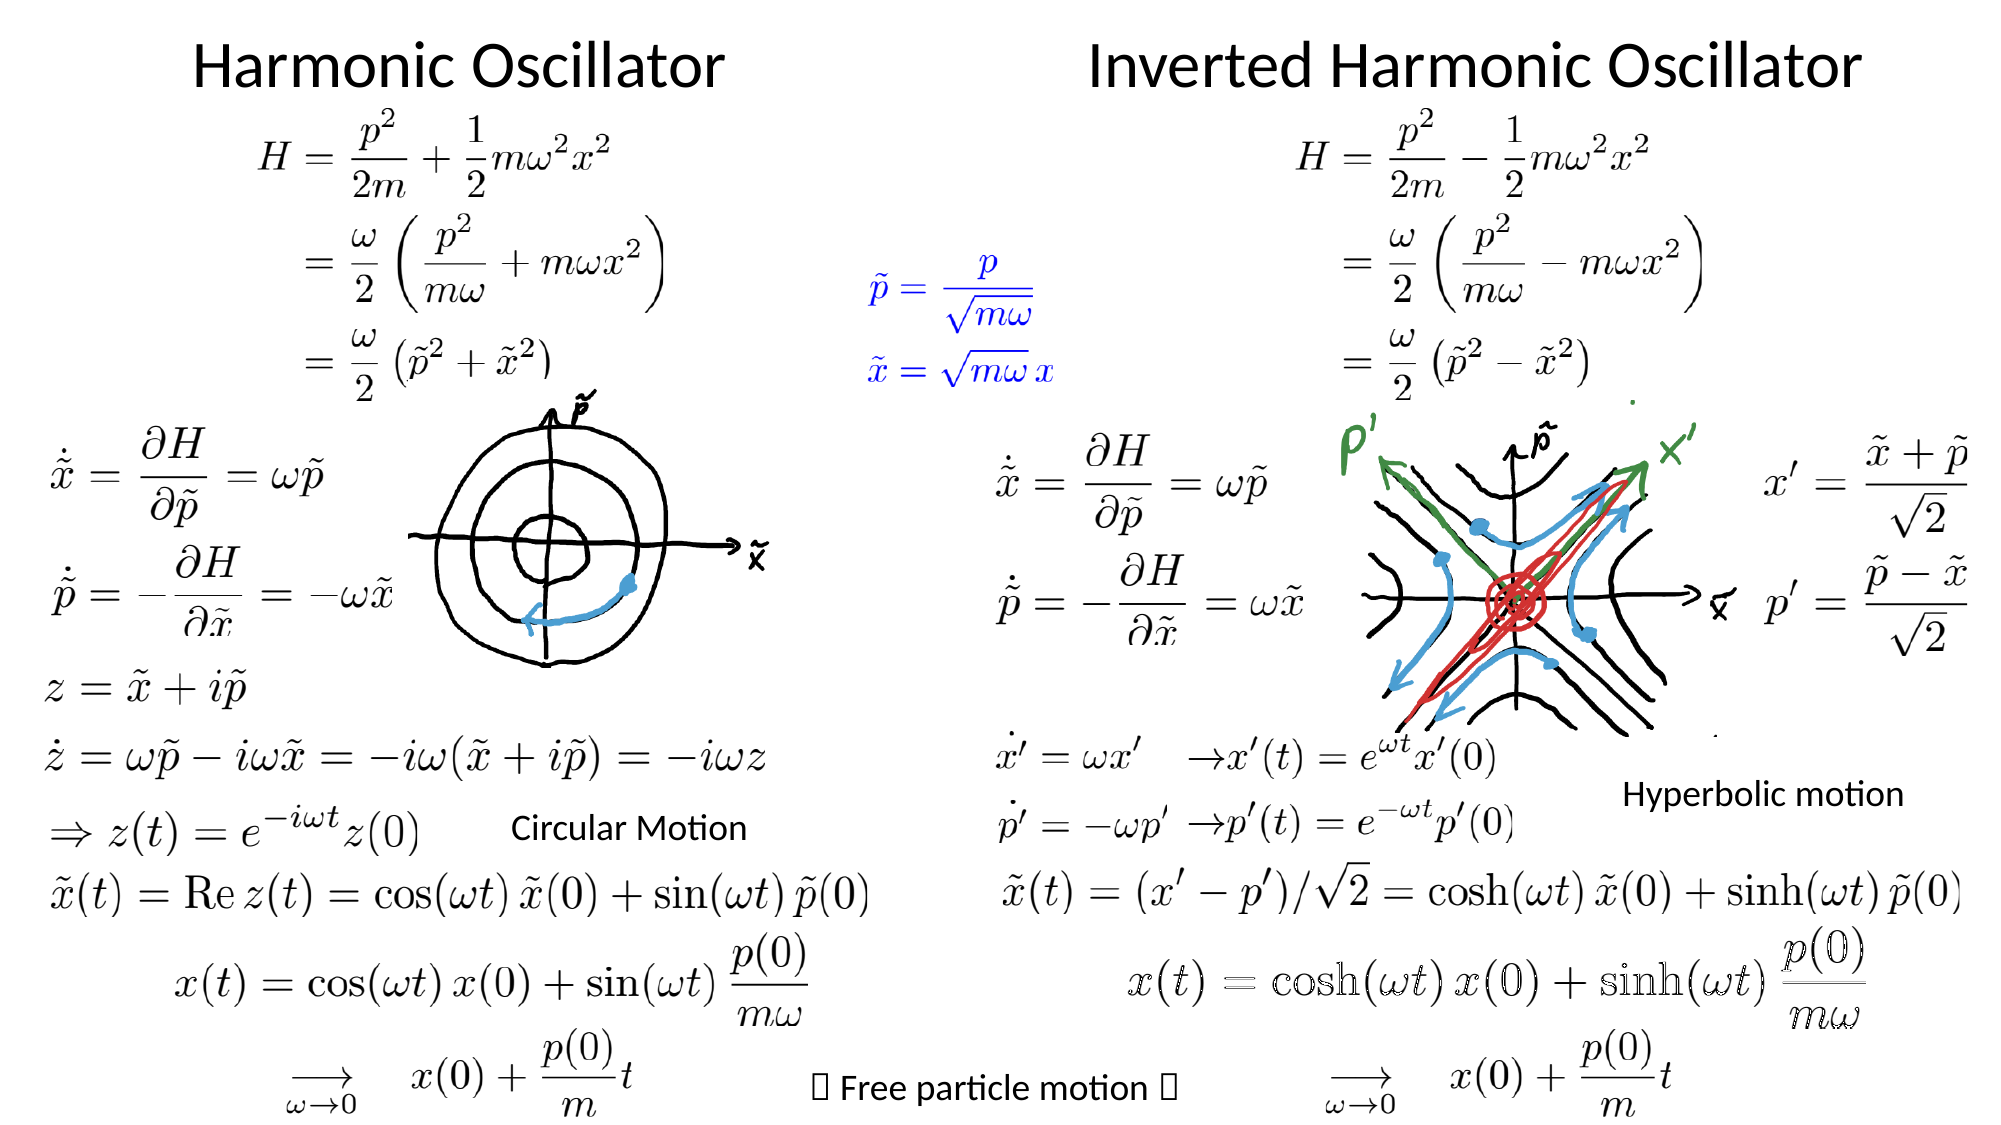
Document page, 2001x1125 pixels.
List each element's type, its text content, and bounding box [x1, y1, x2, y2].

picture [867, 254, 1053, 387]
picture [1126, 926, 1866, 1117]
picture [50, 425, 392, 636]
picture [286, 1028, 632, 1117]
text_box  Free particle motion  [794, 1055, 1196, 1116]
text_box Circular Motion [496, 795, 763, 856]
picture [994, 432, 1303, 645]
picture [1763, 435, 1968, 656]
picture [50, 804, 418, 856]
picture [174, 932, 808, 1026]
picture [50, 871, 868, 917]
text_box Inverted Harmonic Oscillator [1072, 12, 1879, 108]
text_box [994, 730, 1513, 843]
text_box Hyperbolic motion [1607, 761, 1921, 821]
picture [43, 108, 781, 781]
picture [1002, 861, 1960, 914]
picture [1294, 108, 1757, 737]
text_box Harmonic Oscillator [177, 12, 742, 108]
